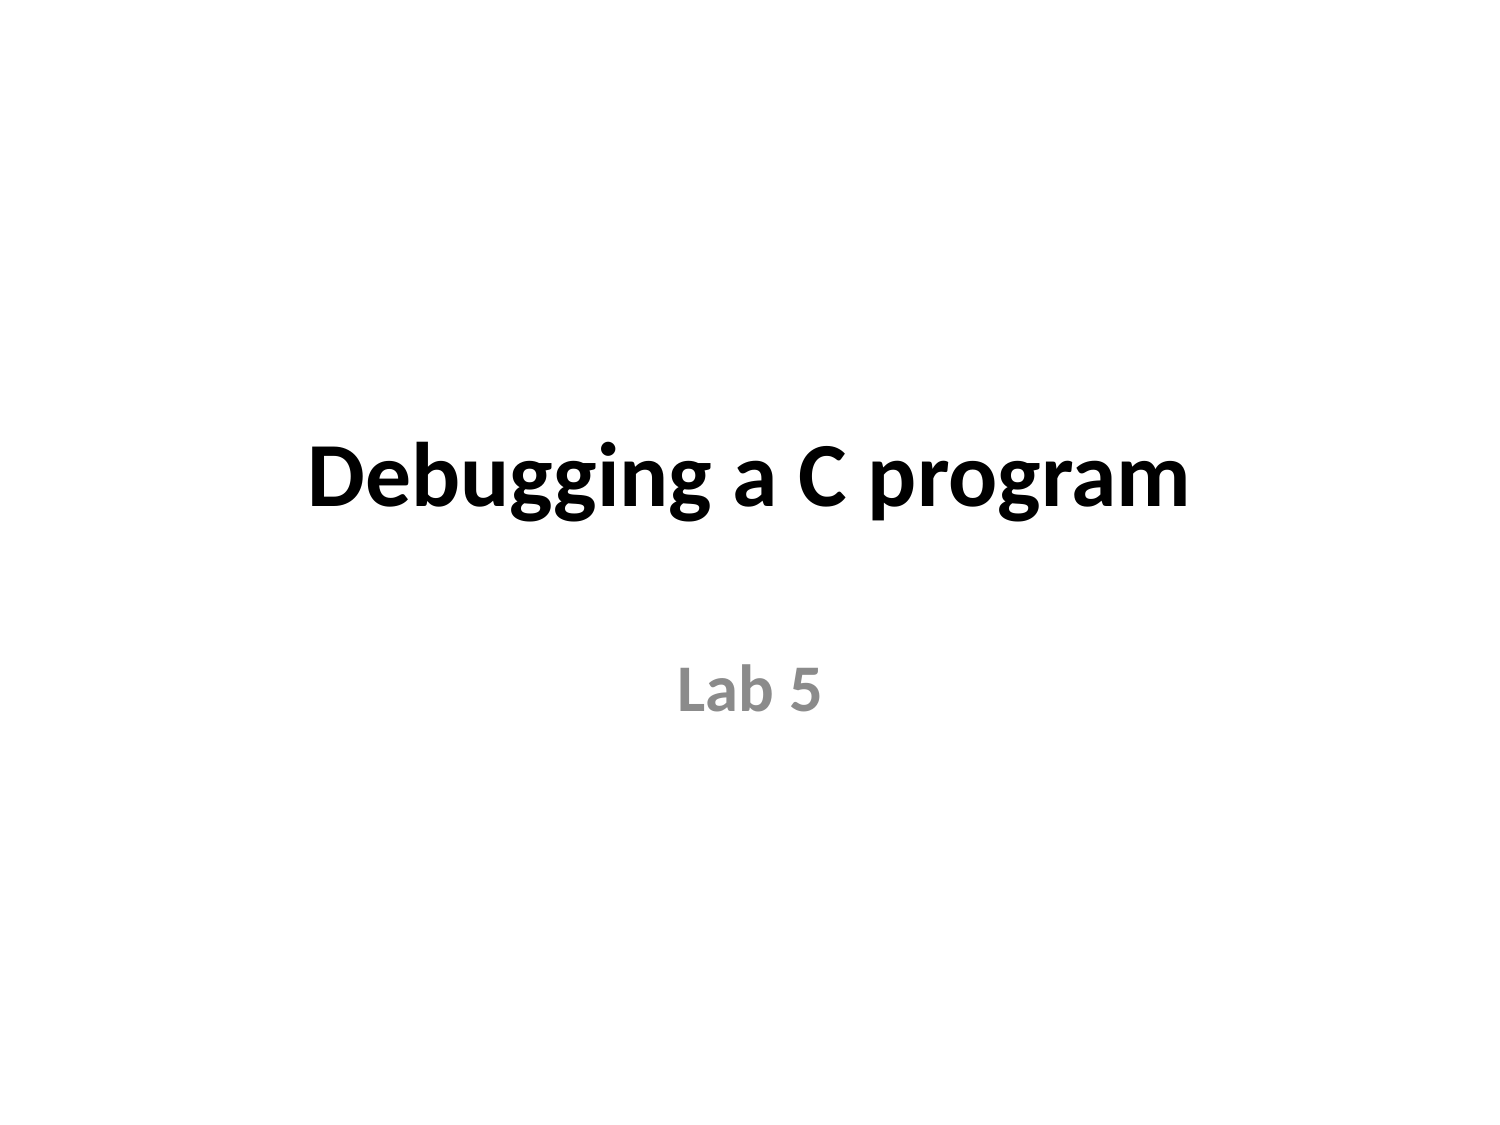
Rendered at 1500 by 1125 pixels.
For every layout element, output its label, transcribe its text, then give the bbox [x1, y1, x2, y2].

subtitle Lab 5 [225, 637, 1275, 925]
text_box [124, 350, 1400, 592]
title Debugging a C program [112, 349, 1388, 591]
